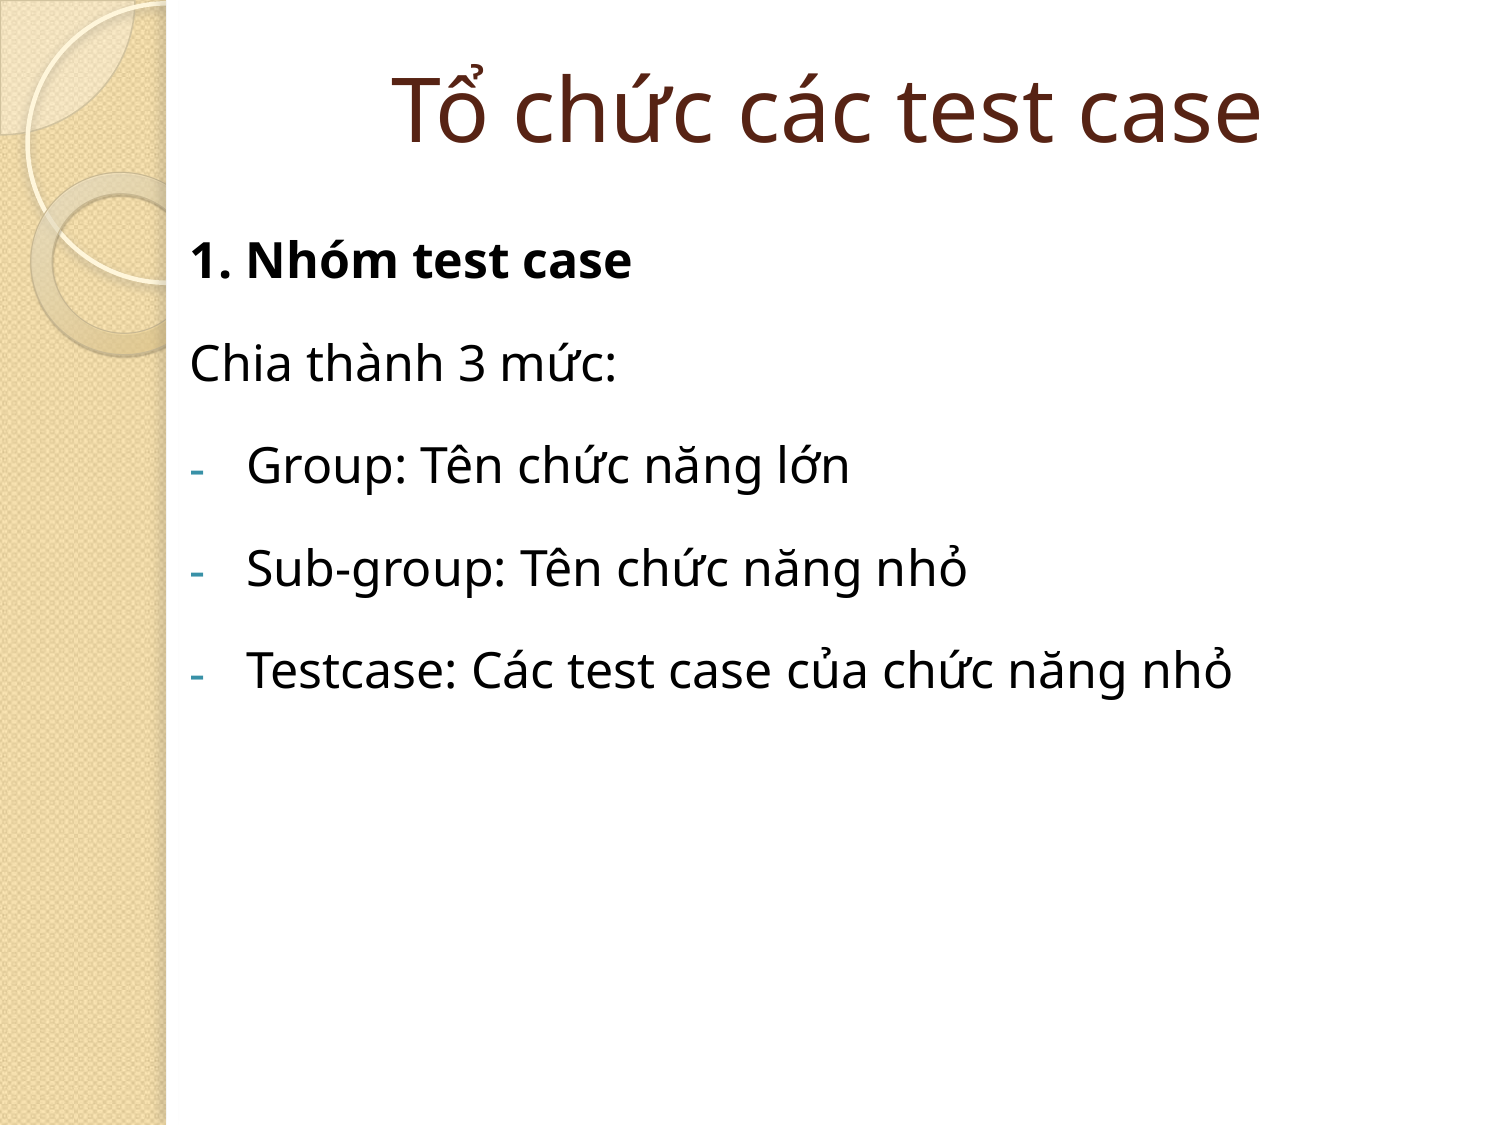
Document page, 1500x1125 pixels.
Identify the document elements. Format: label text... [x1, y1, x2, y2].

title Tổ chức các test case [190, 45, 1466, 280]
list 1. Nhóm test case Chia thành 3 mức: Group: Tên chức năng lớn Sub-group: Tên chức năng nhỏ Testcase: Các test case của chức năng nhỏ [174, 191, 1450, 1009]
picture [0, 15, 166, 1125]
